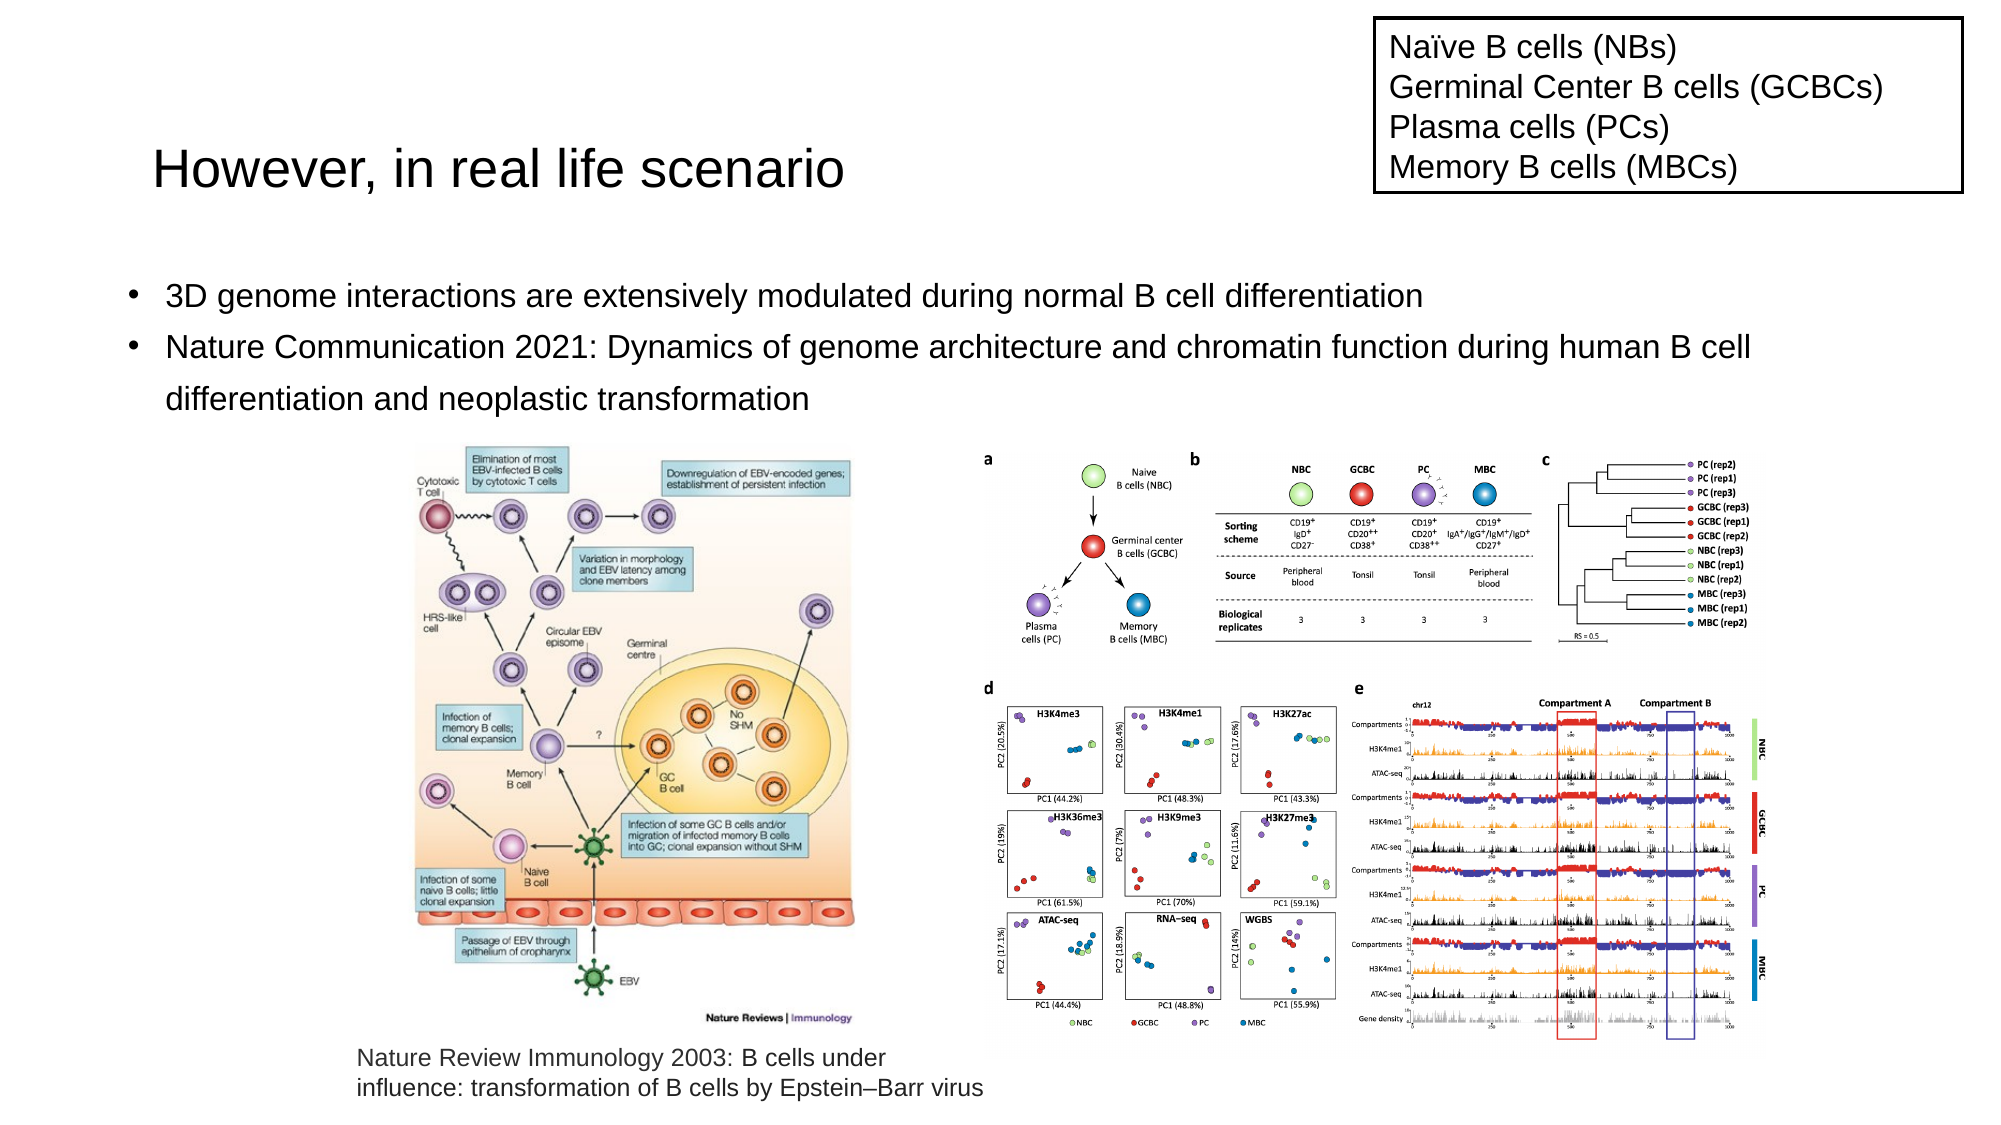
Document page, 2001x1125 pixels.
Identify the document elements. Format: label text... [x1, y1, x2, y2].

text_box Nature Review Immunology 2003: B cells under influence: transformation of B cells by Epstein–Barr virus [341, 1034, 1003, 1109]
text_box Naïve B cells (NBs) Germinal Center B cells (GCBCs) Plasma cells (PCs) Memory B cells (MBCs) [1373, 16, 1964, 194]
picture [392, 441, 873, 1035]
text_box However, in real life scenario [137, 61, 1863, 279]
text_box 3D genome interactions are extensively modulated during normal B cell differentiation Nature Communication 2021: Dynamics of genome architecture and chromatin function during human B cell differentiation and neoplastic transformation [112, 254, 1838, 563]
picture [984, 452, 1766, 1059]
